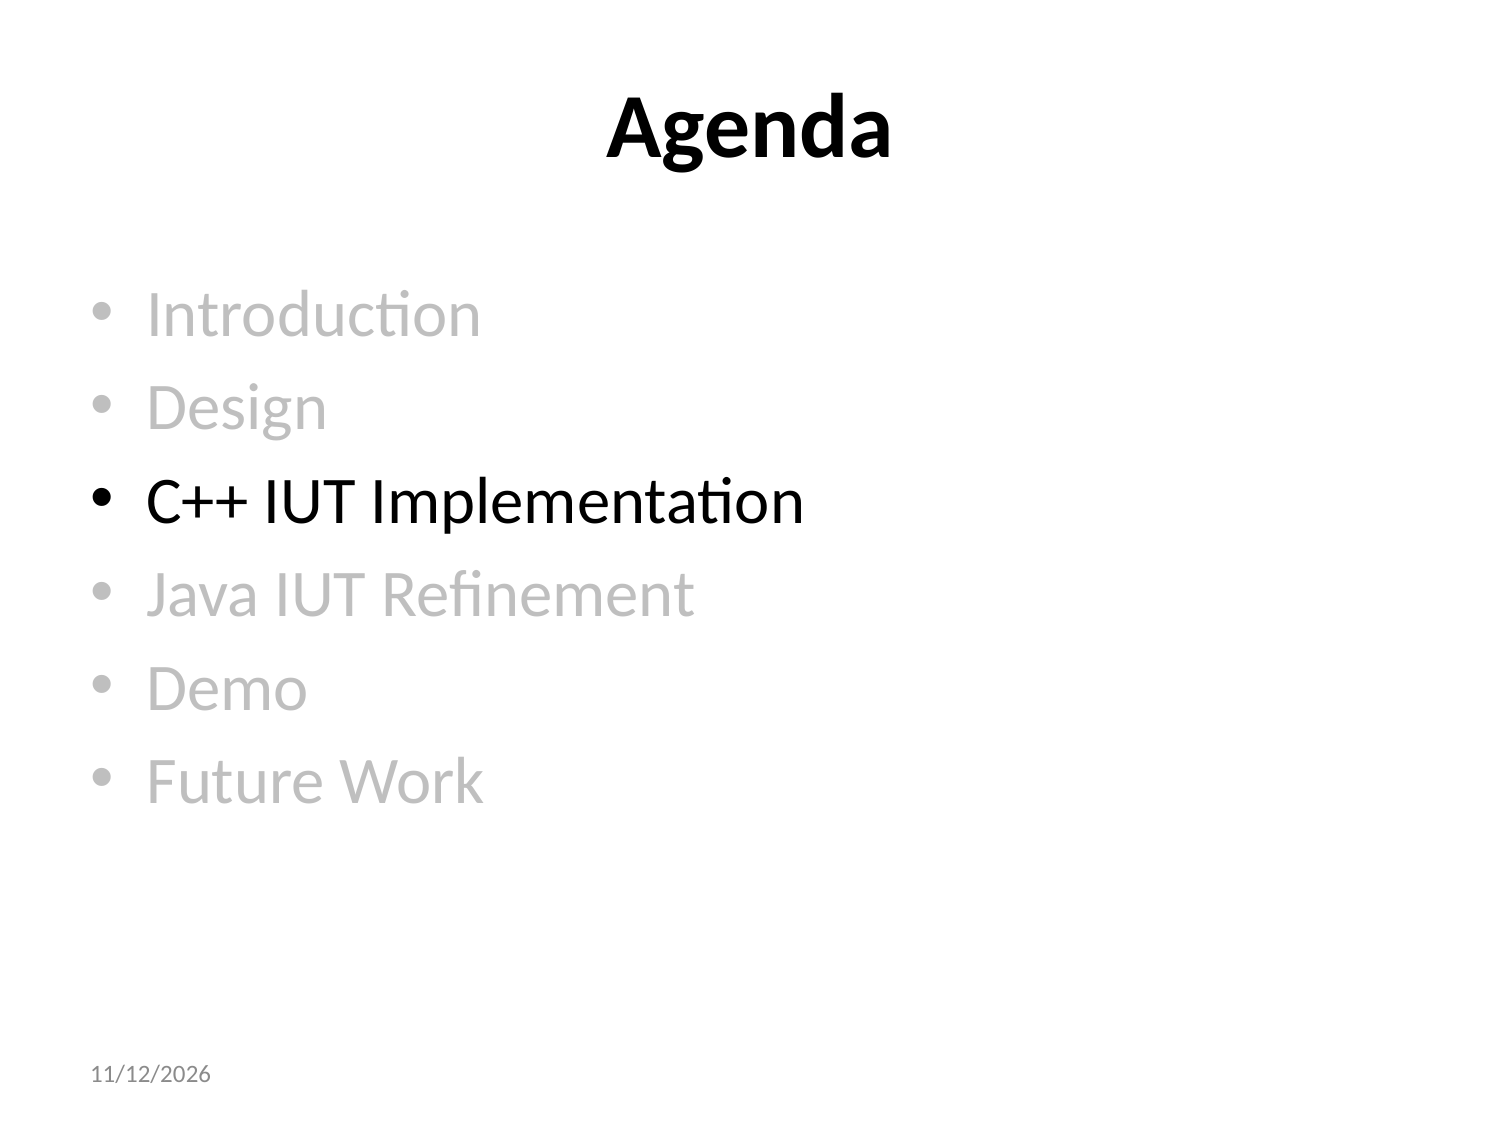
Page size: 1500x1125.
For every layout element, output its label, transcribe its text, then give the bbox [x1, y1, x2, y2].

title Agenda [75, 45, 1425, 197]
list Introduction Design C++ IUT Implementation Java IUT Refinement Demo Future Work [75, 262, 1425, 1005]
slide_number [75, 1042, 425, 1103]
